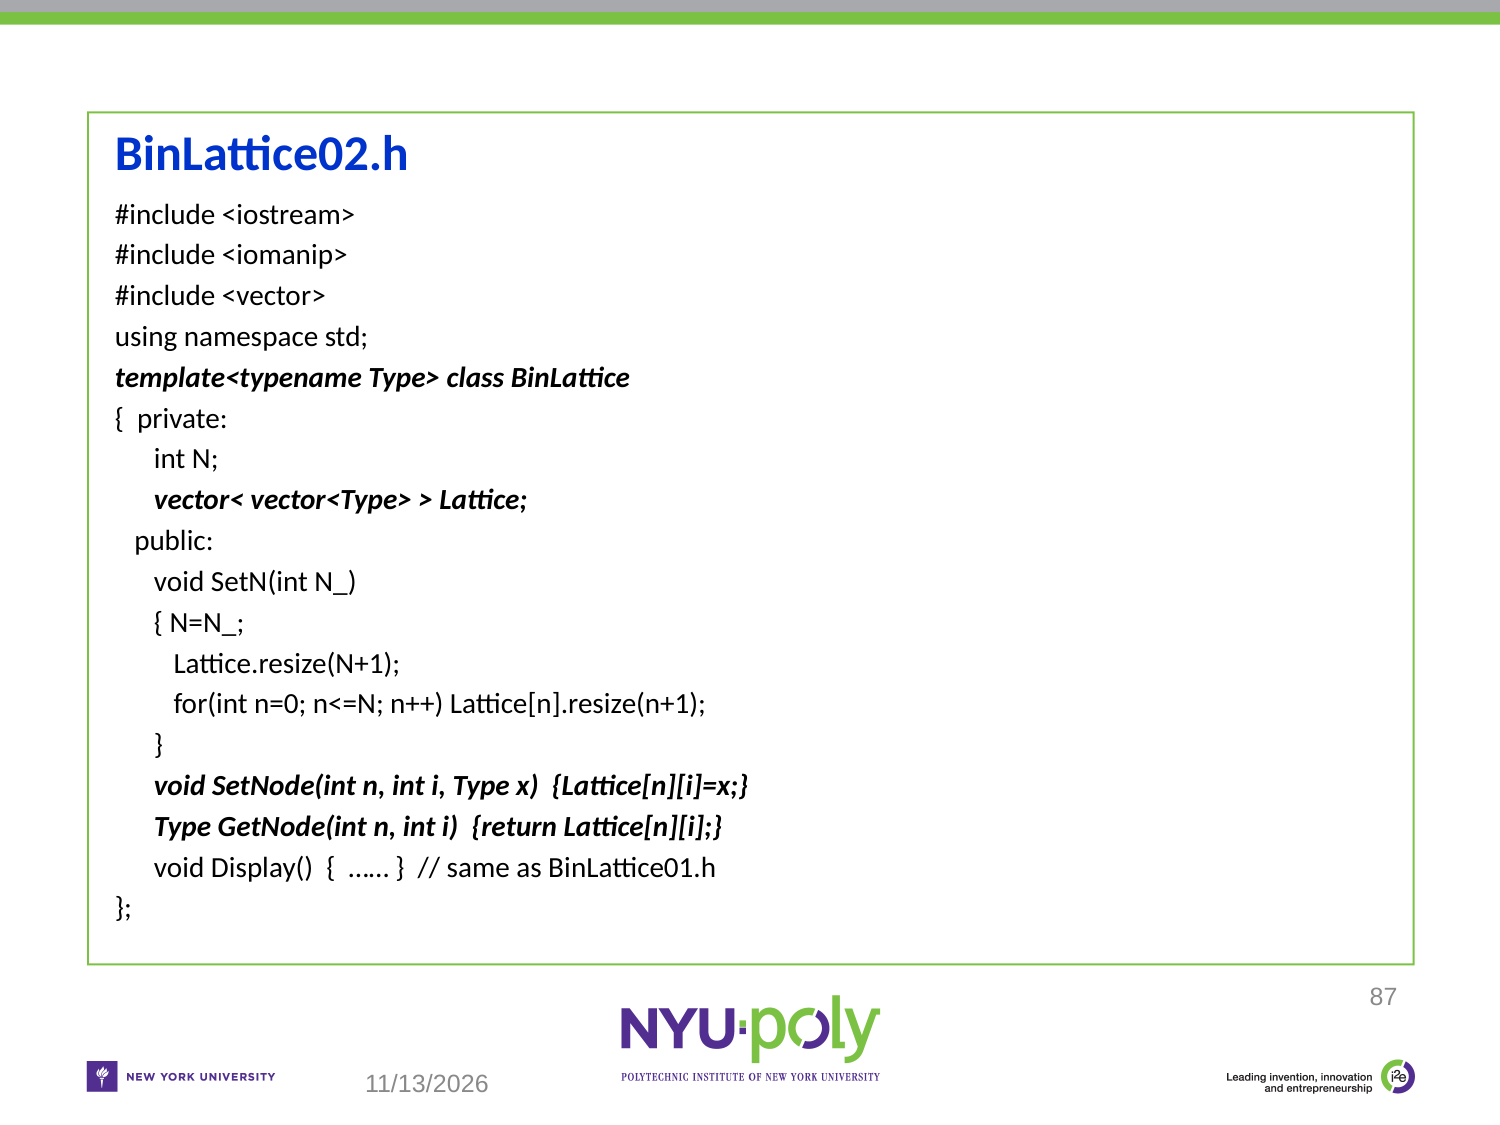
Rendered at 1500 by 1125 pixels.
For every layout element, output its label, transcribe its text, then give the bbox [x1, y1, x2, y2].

list #include <iostream> #include <iomanip> #include <vector> using namespace std; template<typename Type> class BinLattice { private: int N; vector< vector<Type> > Lattice; public: void SetN(int N_) { N=N_; Lattice.resize(N+1); for(int n=0; n<=N; n++) Lattice[n].resize(n+1); } void SetNode(int n, int i, Type x) {Lattice[n][i]=x;} Type GetNode(int n, int i) {return Lattice[n][i];} void Display() { …… } // same as BinLattice01.h }; [99, 187, 1400, 1005]
slide_number 87 [1062, 965, 1413, 1025]
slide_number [350, 1052, 525, 1113]
title BinLattice02.h [99, 112, 1400, 187]
picture [0, 0, 1500, 1125]
